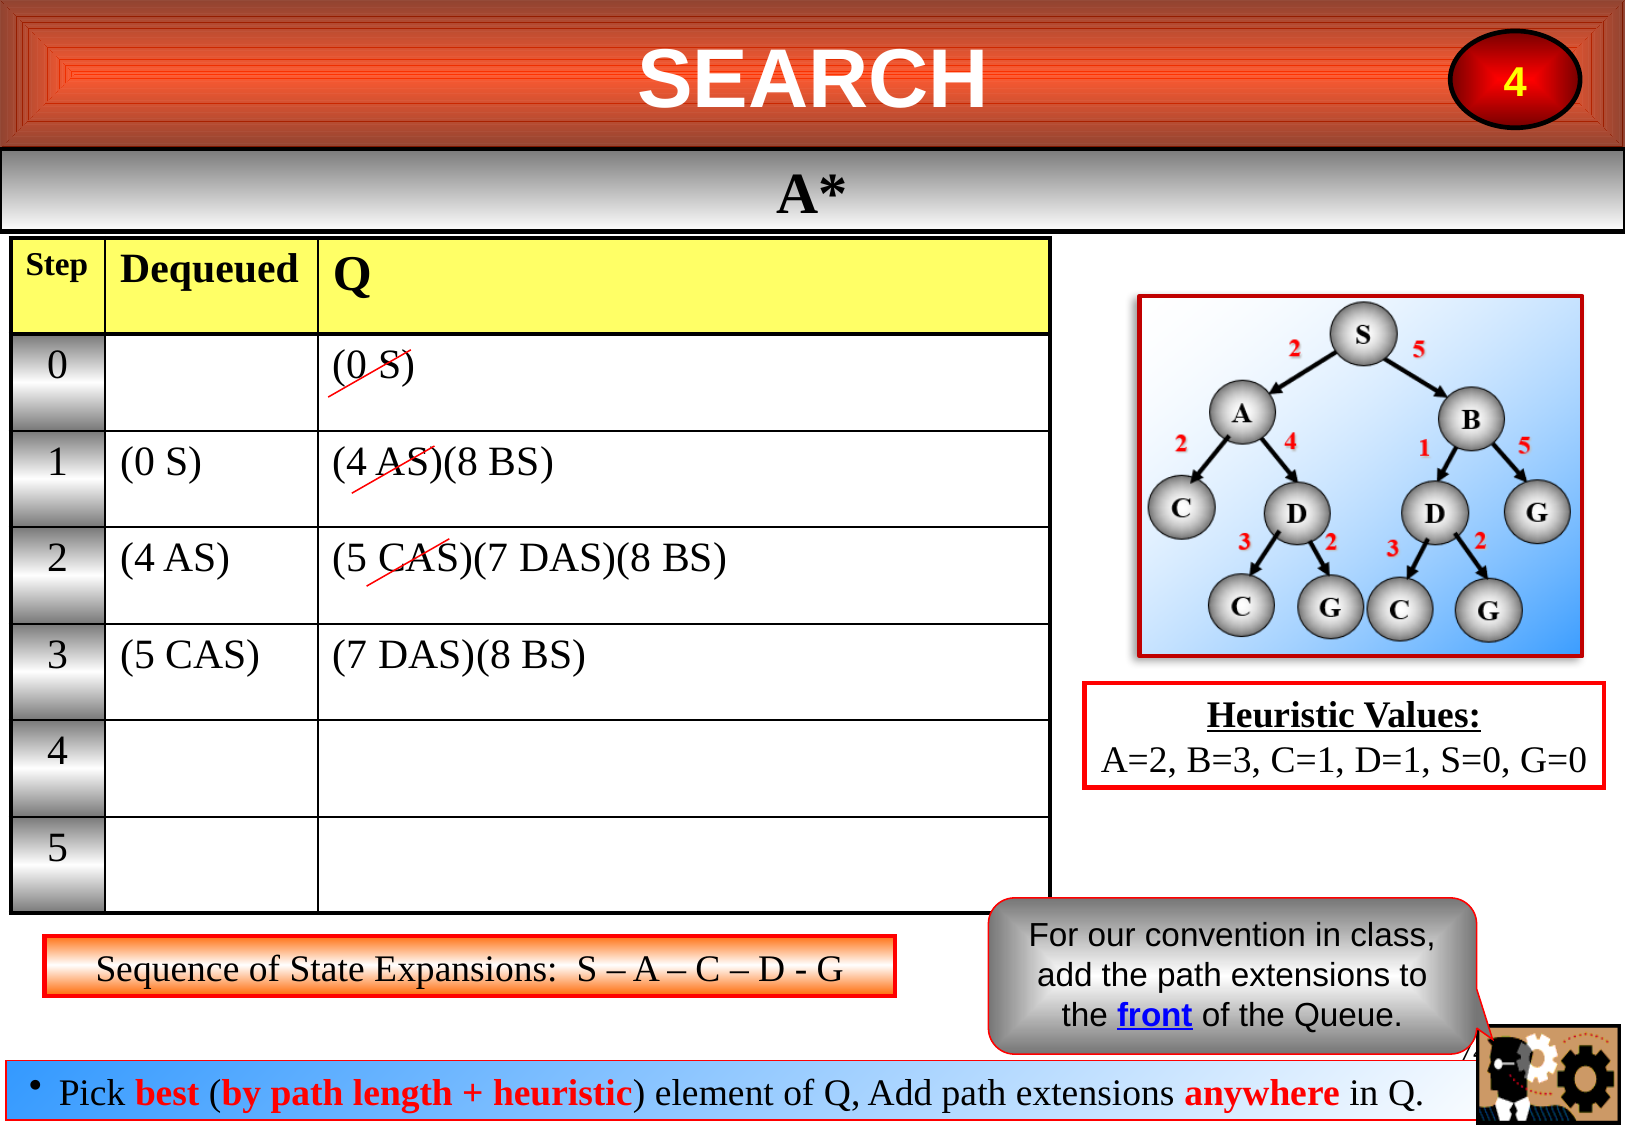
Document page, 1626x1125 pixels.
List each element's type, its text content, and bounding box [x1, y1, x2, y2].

table_cell 4 [13, 721, 104, 816]
text_box A* [0, 148, 1625, 232]
table_header Dequeued [106, 240, 317, 332]
slide_number 74 [1164, 1046, 1471, 1060]
text_box SEARCH [0, 0, 1625, 148]
table_cell 5 [13, 818, 104, 911]
text_box For our convention in class, add the path extensions to the front of the Queue. [988, 897, 1488, 1055]
text_box 4 [1450, 30, 1581, 128]
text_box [351, 445, 435, 494]
table_cell 3 [13, 625, 104, 719]
table_cell (4 AS) [106, 528, 317, 623]
table_cell [319, 818, 1048, 911]
table_header Q [319, 240, 1048, 332]
table_cell (5 CAS) [106, 625, 317, 719]
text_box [327, 349, 411, 398]
table_cell (5 CAS)(7 DAS)(8 BS) [319, 528, 1048, 623]
table_cell [106, 721, 317, 816]
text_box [366, 538, 450, 587]
table_cell [319, 721, 1048, 816]
table_cell 2 [13, 528, 104, 623]
table_cell (7 DAS)(8 BS) [319, 625, 1048, 719]
table_cell 0 [13, 336, 104, 430]
text_box Heuristic Values: A=2, B=3, C=1, D=1, S=0, G=0 [1084, 683, 1604, 788]
picture [1141, 297, 1581, 655]
table_cell [106, 336, 317, 430]
text_box Sequence of State Expansions: S – A – C – D - G [44, 936, 896, 996]
table_cell 1 [13, 432, 104, 526]
table_cell (0 S) [319, 336, 1048, 430]
table_header Step [13, 240, 104, 332]
table_cell [106, 818, 317, 911]
table_cell (0 S) [106, 432, 317, 526]
table_cell (4 AS)(8 BS) [319, 432, 1048, 526]
text_box Pick best (by path length + heuristic) element of Q, Add path extensions anywhere in Q. [5, 1060, 1471, 1120]
picture [1476, 1024, 1621, 1125]
